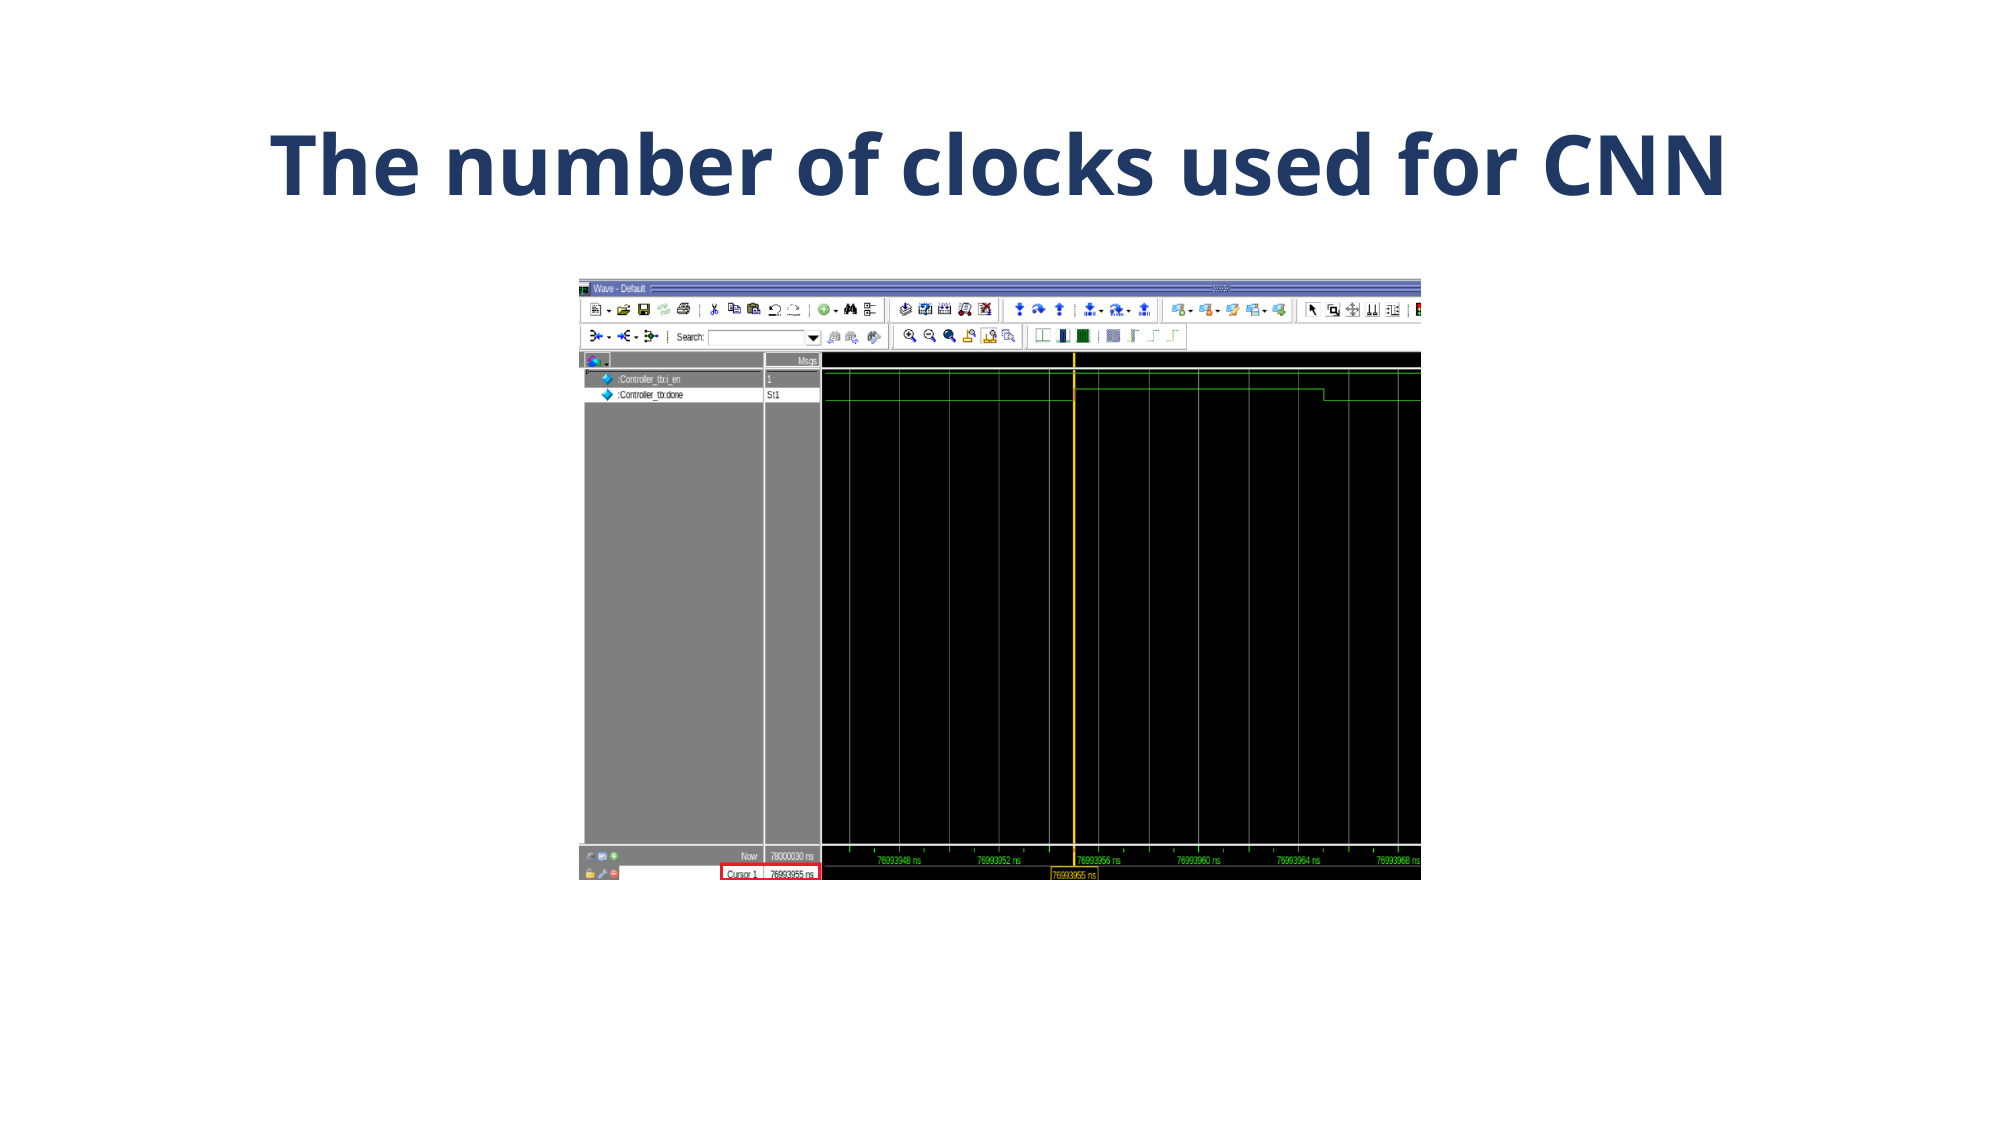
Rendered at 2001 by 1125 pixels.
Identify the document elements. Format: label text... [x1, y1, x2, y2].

title The number of clocks used for CNN [137, 59, 1863, 278]
picture [579, 277, 1421, 880]
